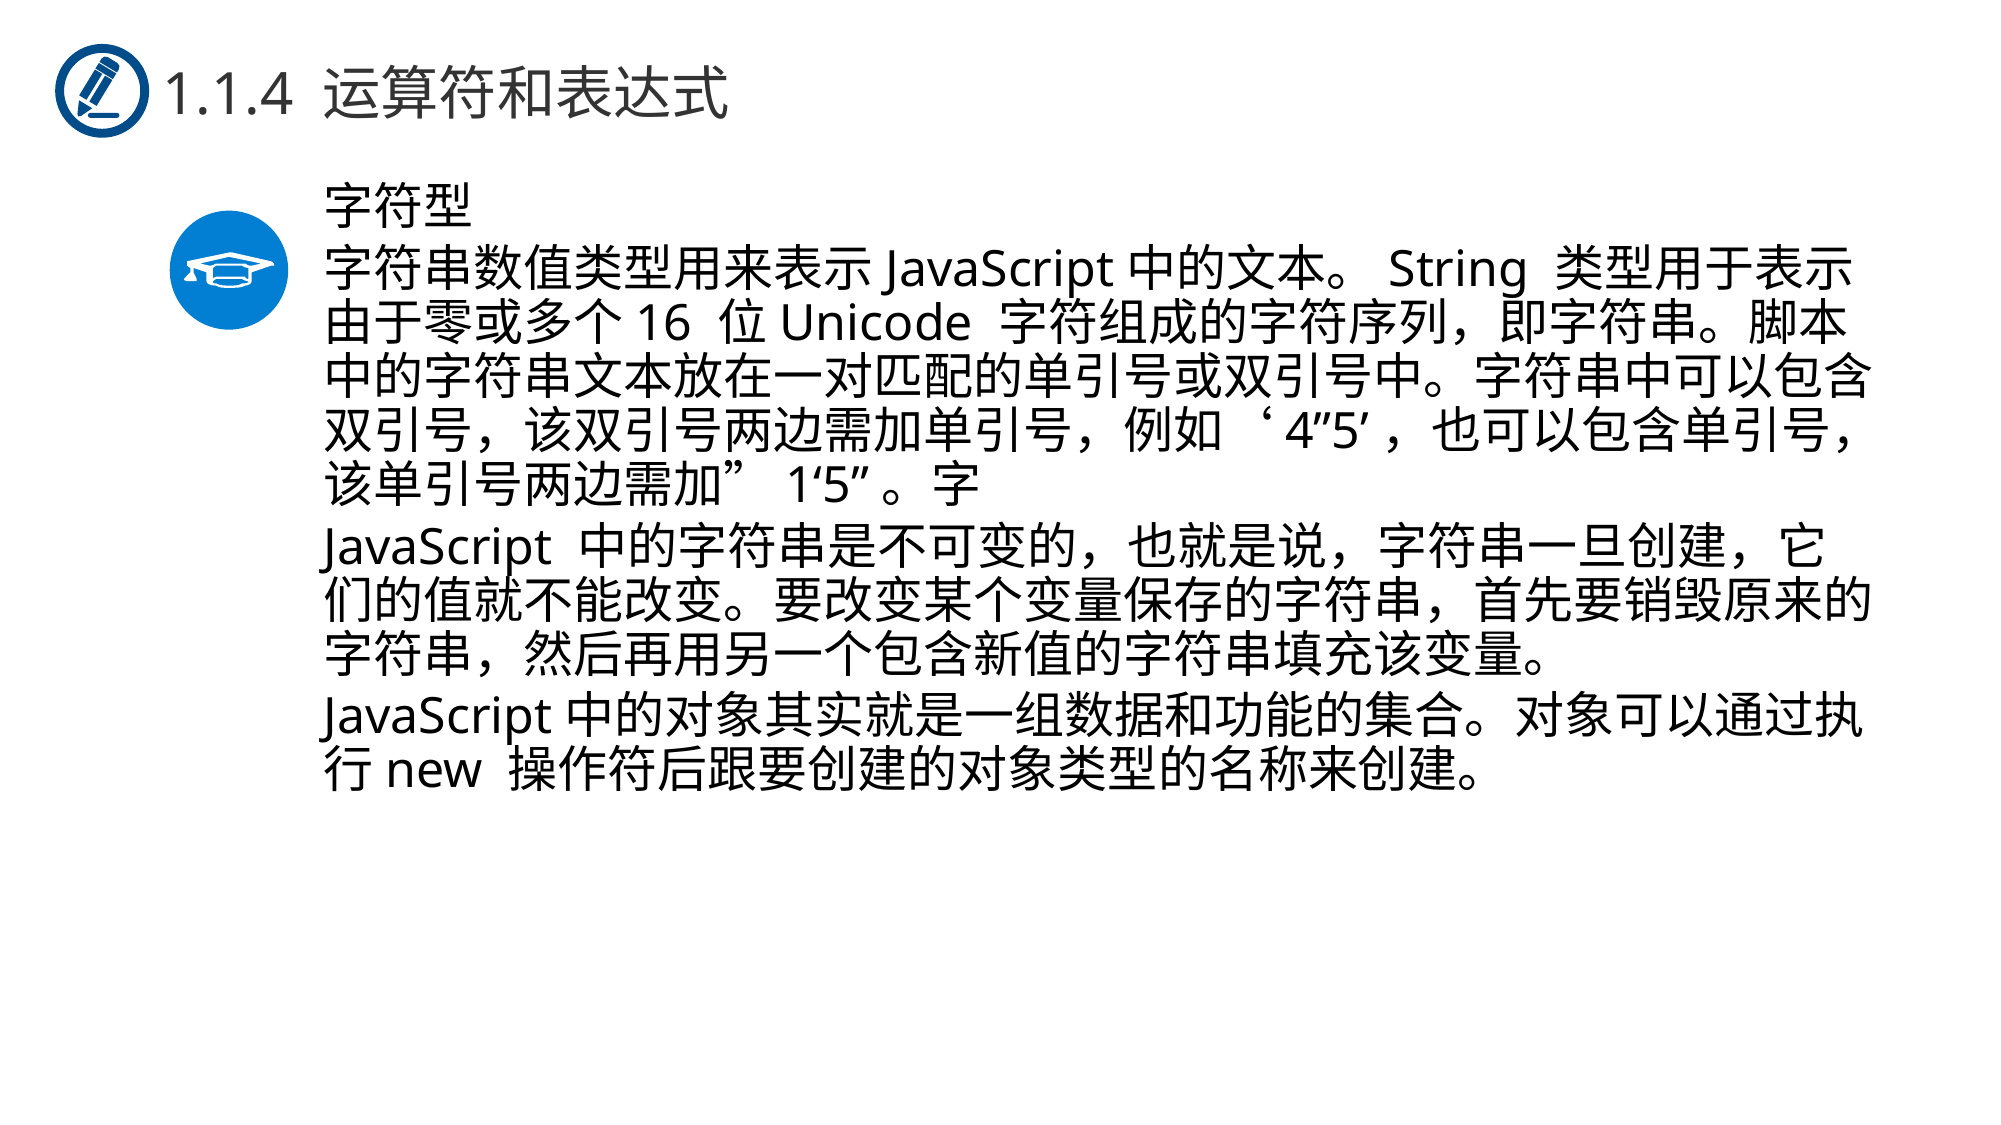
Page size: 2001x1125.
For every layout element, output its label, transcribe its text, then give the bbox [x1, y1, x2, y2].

text_box 1.1.4 运算符和表达式 [142, 46, 751, 137]
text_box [169, 181, 1877, 1049]
text_box [55, 43, 150, 138]
